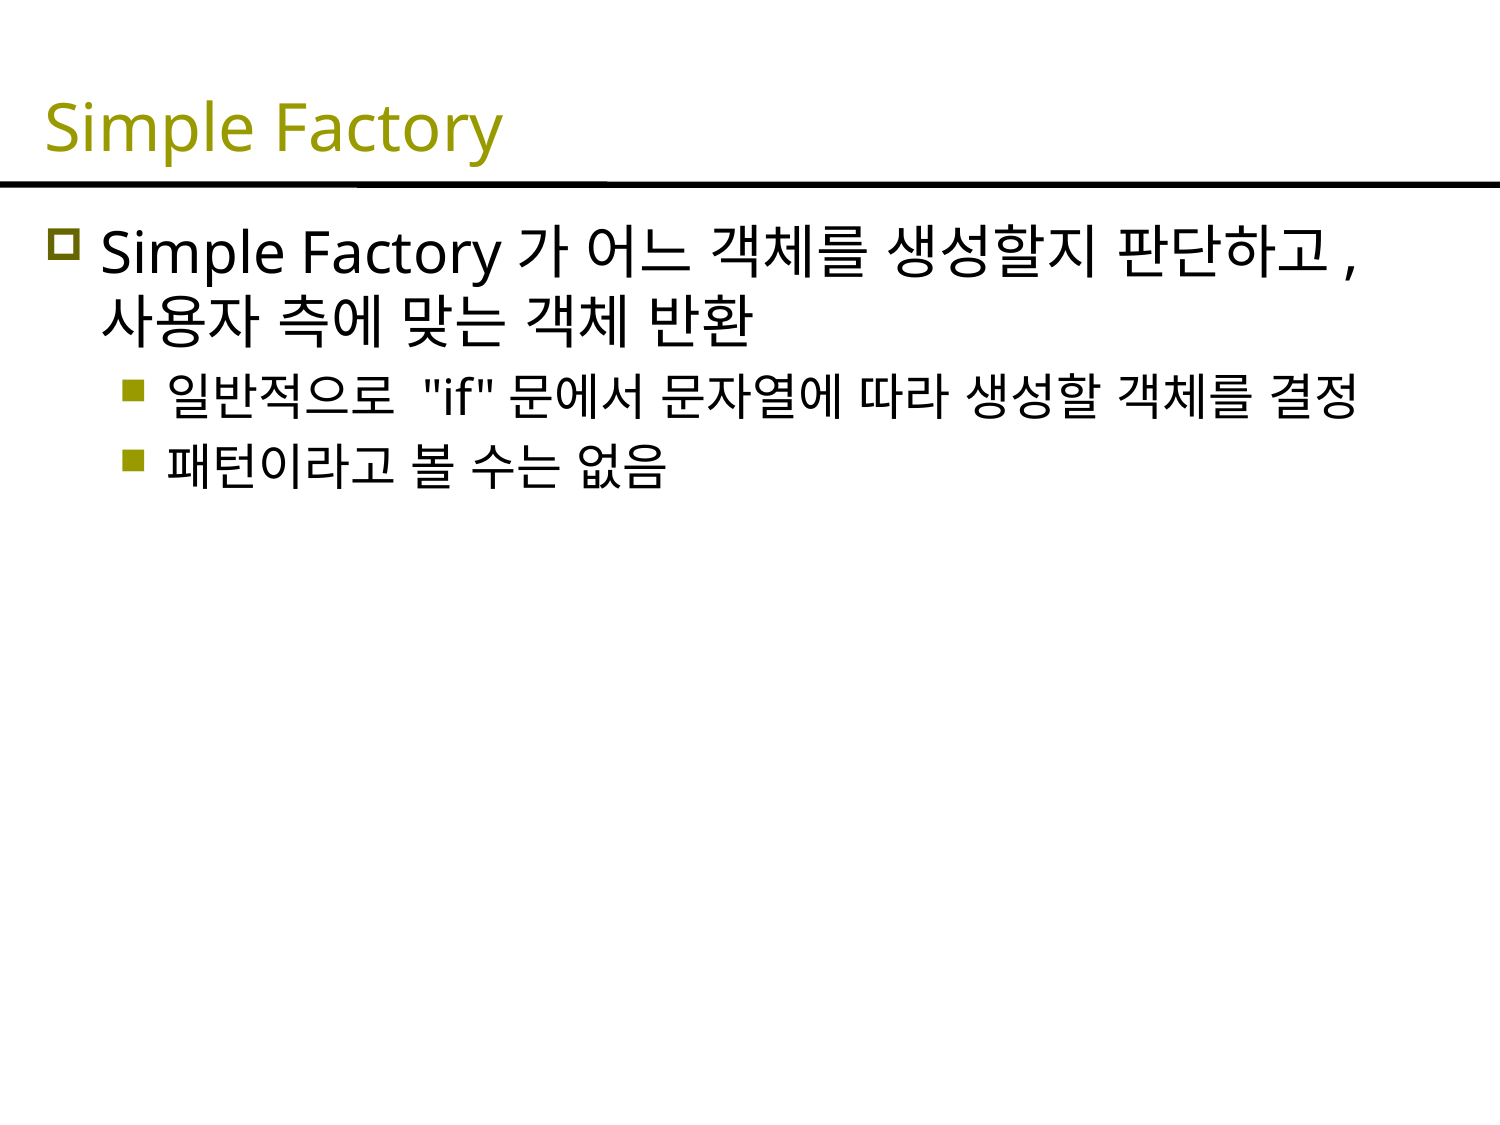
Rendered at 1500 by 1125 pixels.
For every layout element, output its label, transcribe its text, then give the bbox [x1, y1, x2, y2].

list Simple Factory가 어느 객체를 생성할지 판단하고, 사용자 측에 맞는 객체 반환 일반적으로 "if"문에서 문자열에 따라 생성할 객체를 결정 패턴이라고 볼 수는 없음 [29, 208, 1471, 1006]
title Simple Factory [29, 45, 1471, 173]
